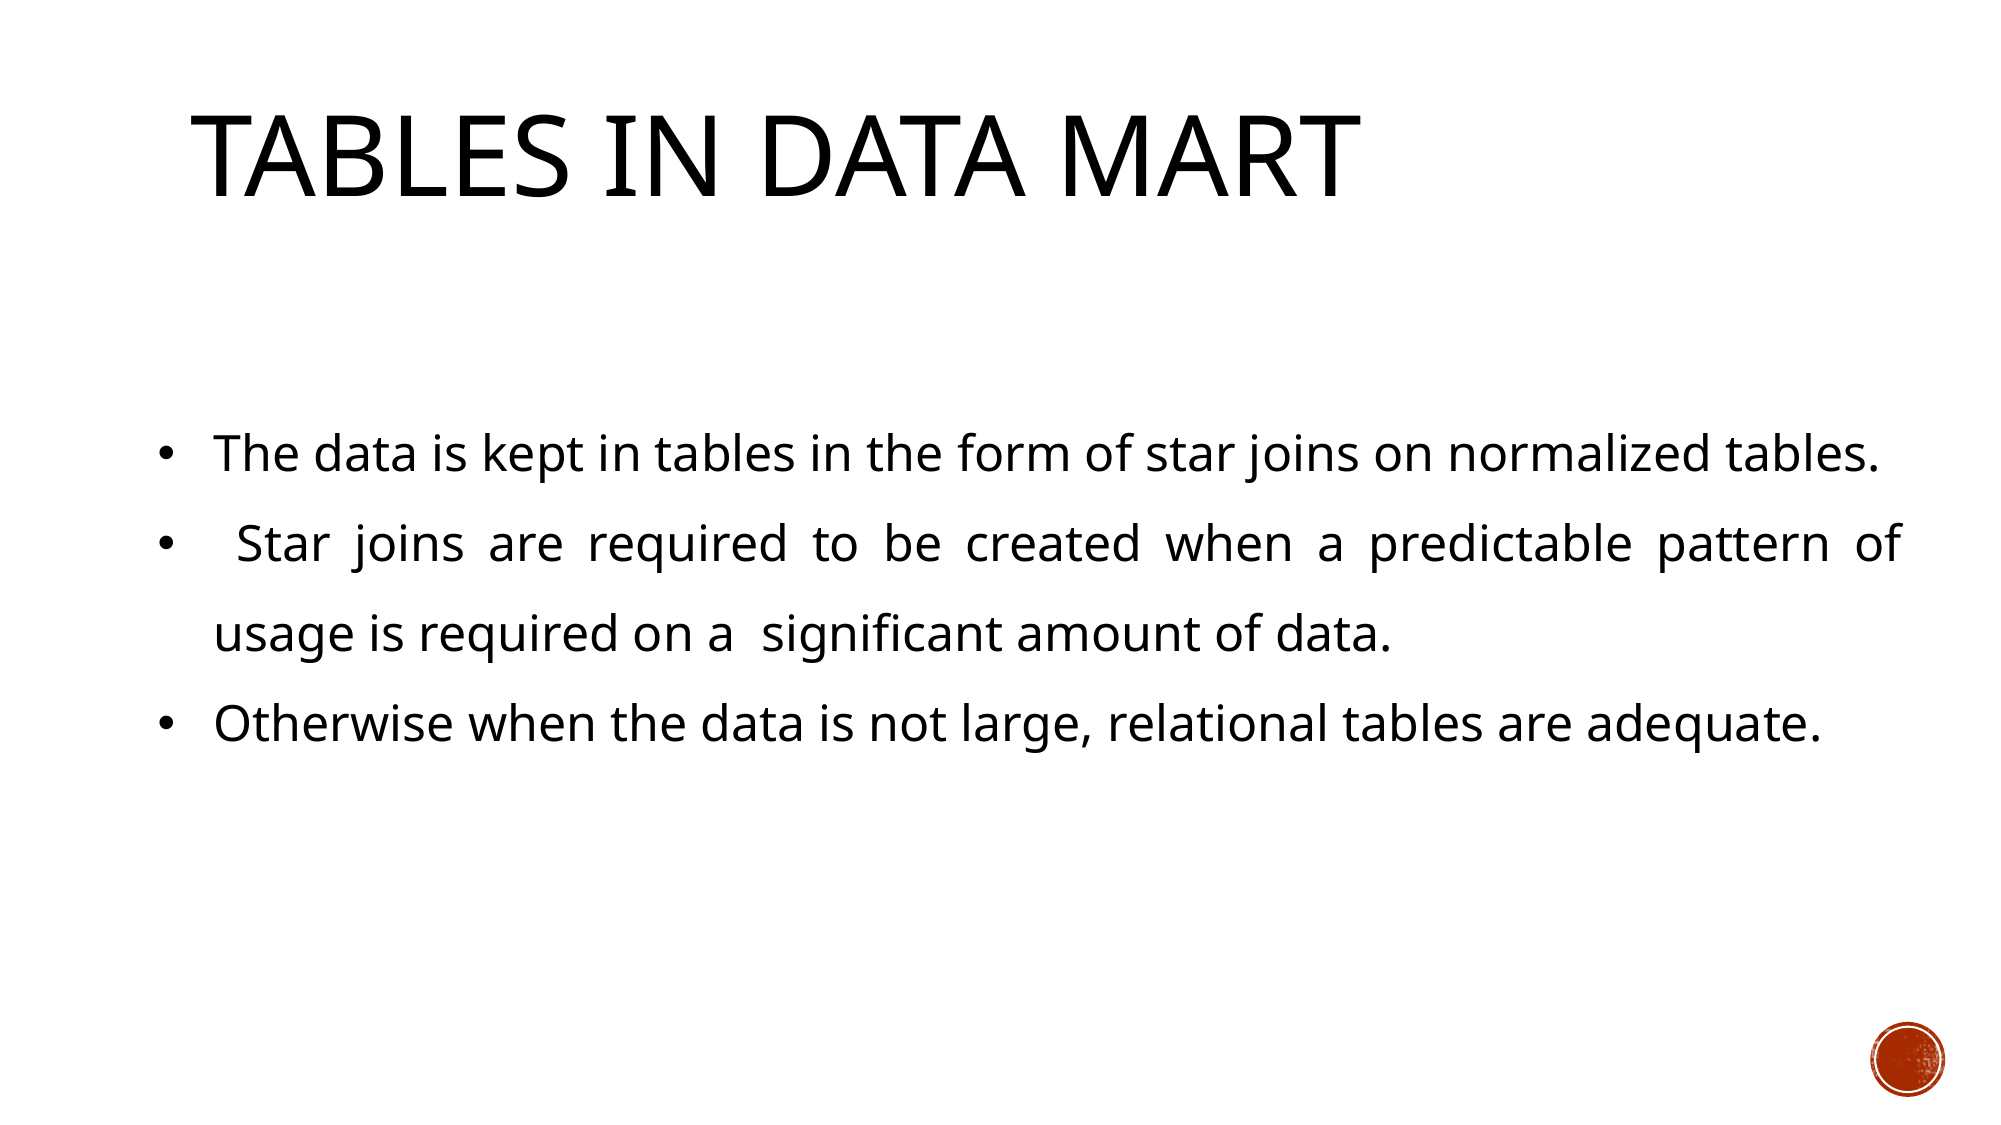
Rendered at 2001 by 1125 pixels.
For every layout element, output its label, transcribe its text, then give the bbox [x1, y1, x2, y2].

title Tables in data mart [175, 28, 1826, 293]
text_box The data is kept in tables in the form of star joins on normalized tables. Star joins are required to be created when a predictable pattern of usage is required on a significant amount of data. Otherwise when the data is not large, relational tables are adequate. [142, 384, 1917, 760]
